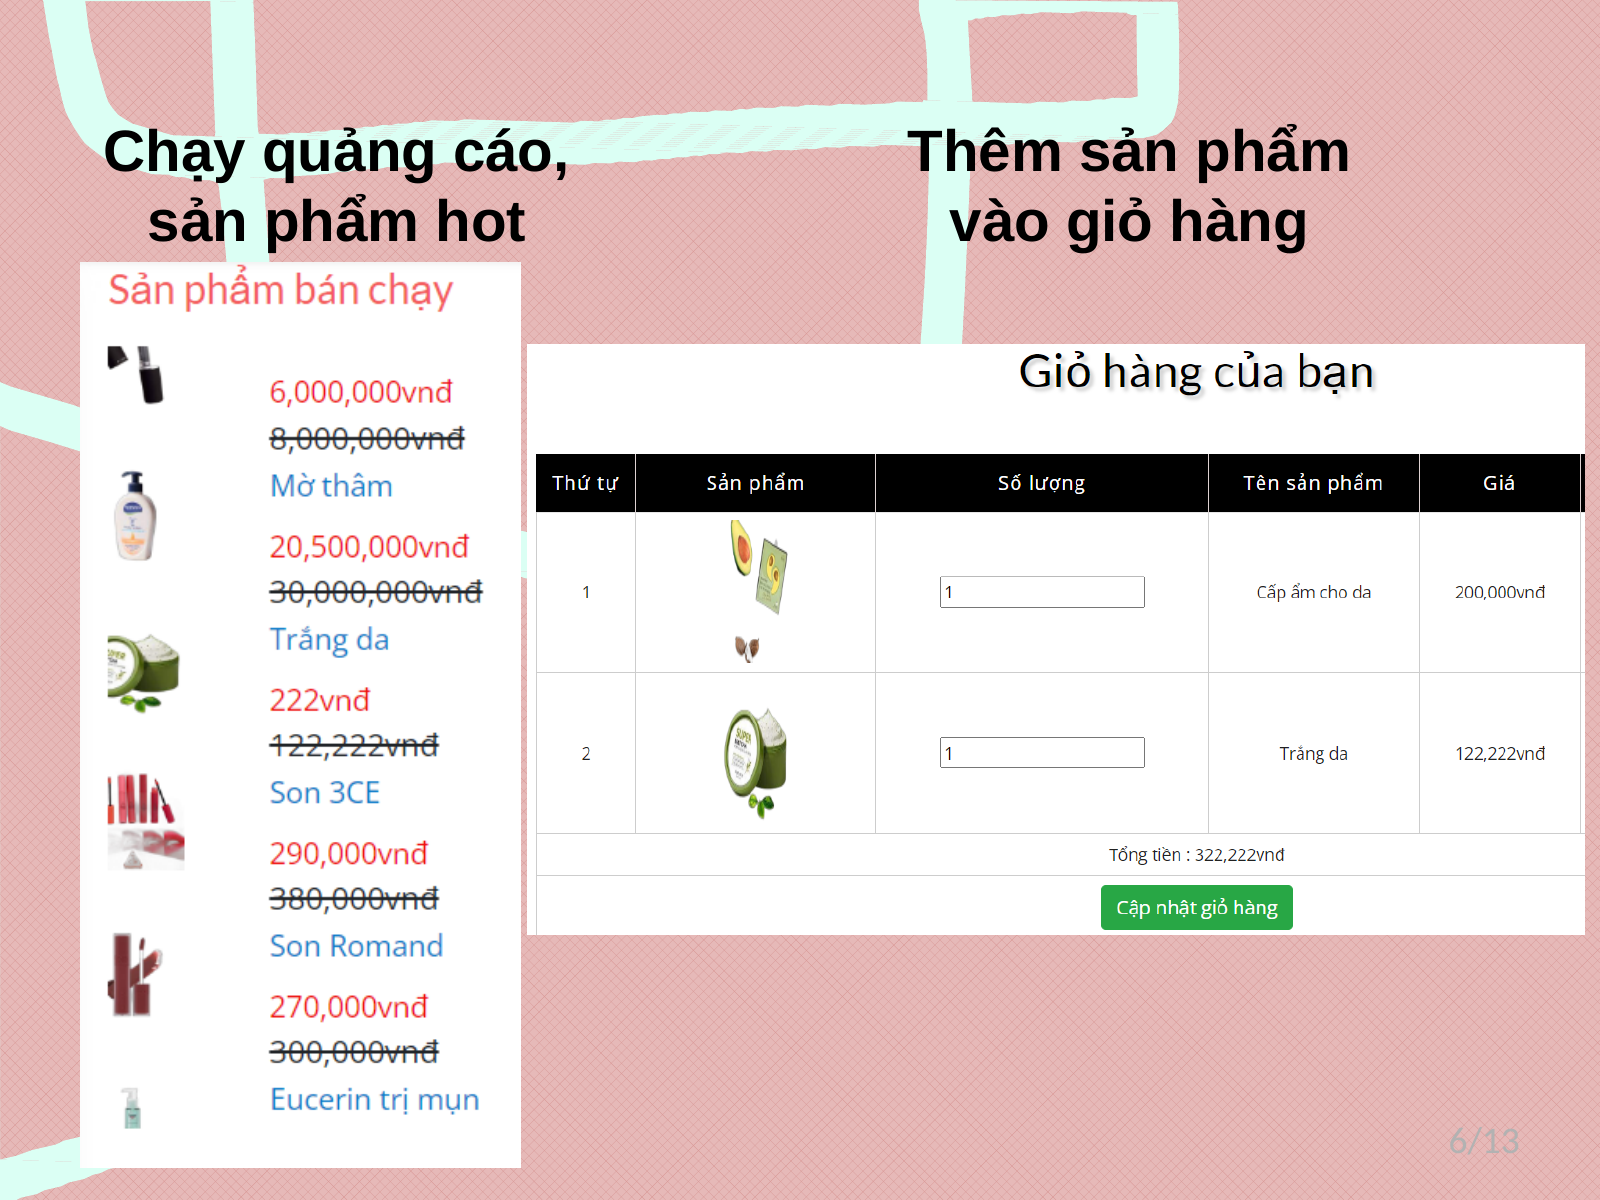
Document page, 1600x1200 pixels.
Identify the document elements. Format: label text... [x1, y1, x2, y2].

text_box [0, 382, 89, 1200]
slide_number 6/13 [1151, 1116, 1520, 1162]
text_box [43, 0, 258, 105]
picture [526, 344, 1585, 935]
text_box Thêm sản phẩm vào giỏ hàng [849, 105, 1409, 261]
picture [79, 262, 521, 1168]
text_box [617, 0, 1180, 163]
text_box Chạy quảng cáo, sản phẩm hot [57, 105, 617, 261]
text_box [920, 261, 967, 343]
